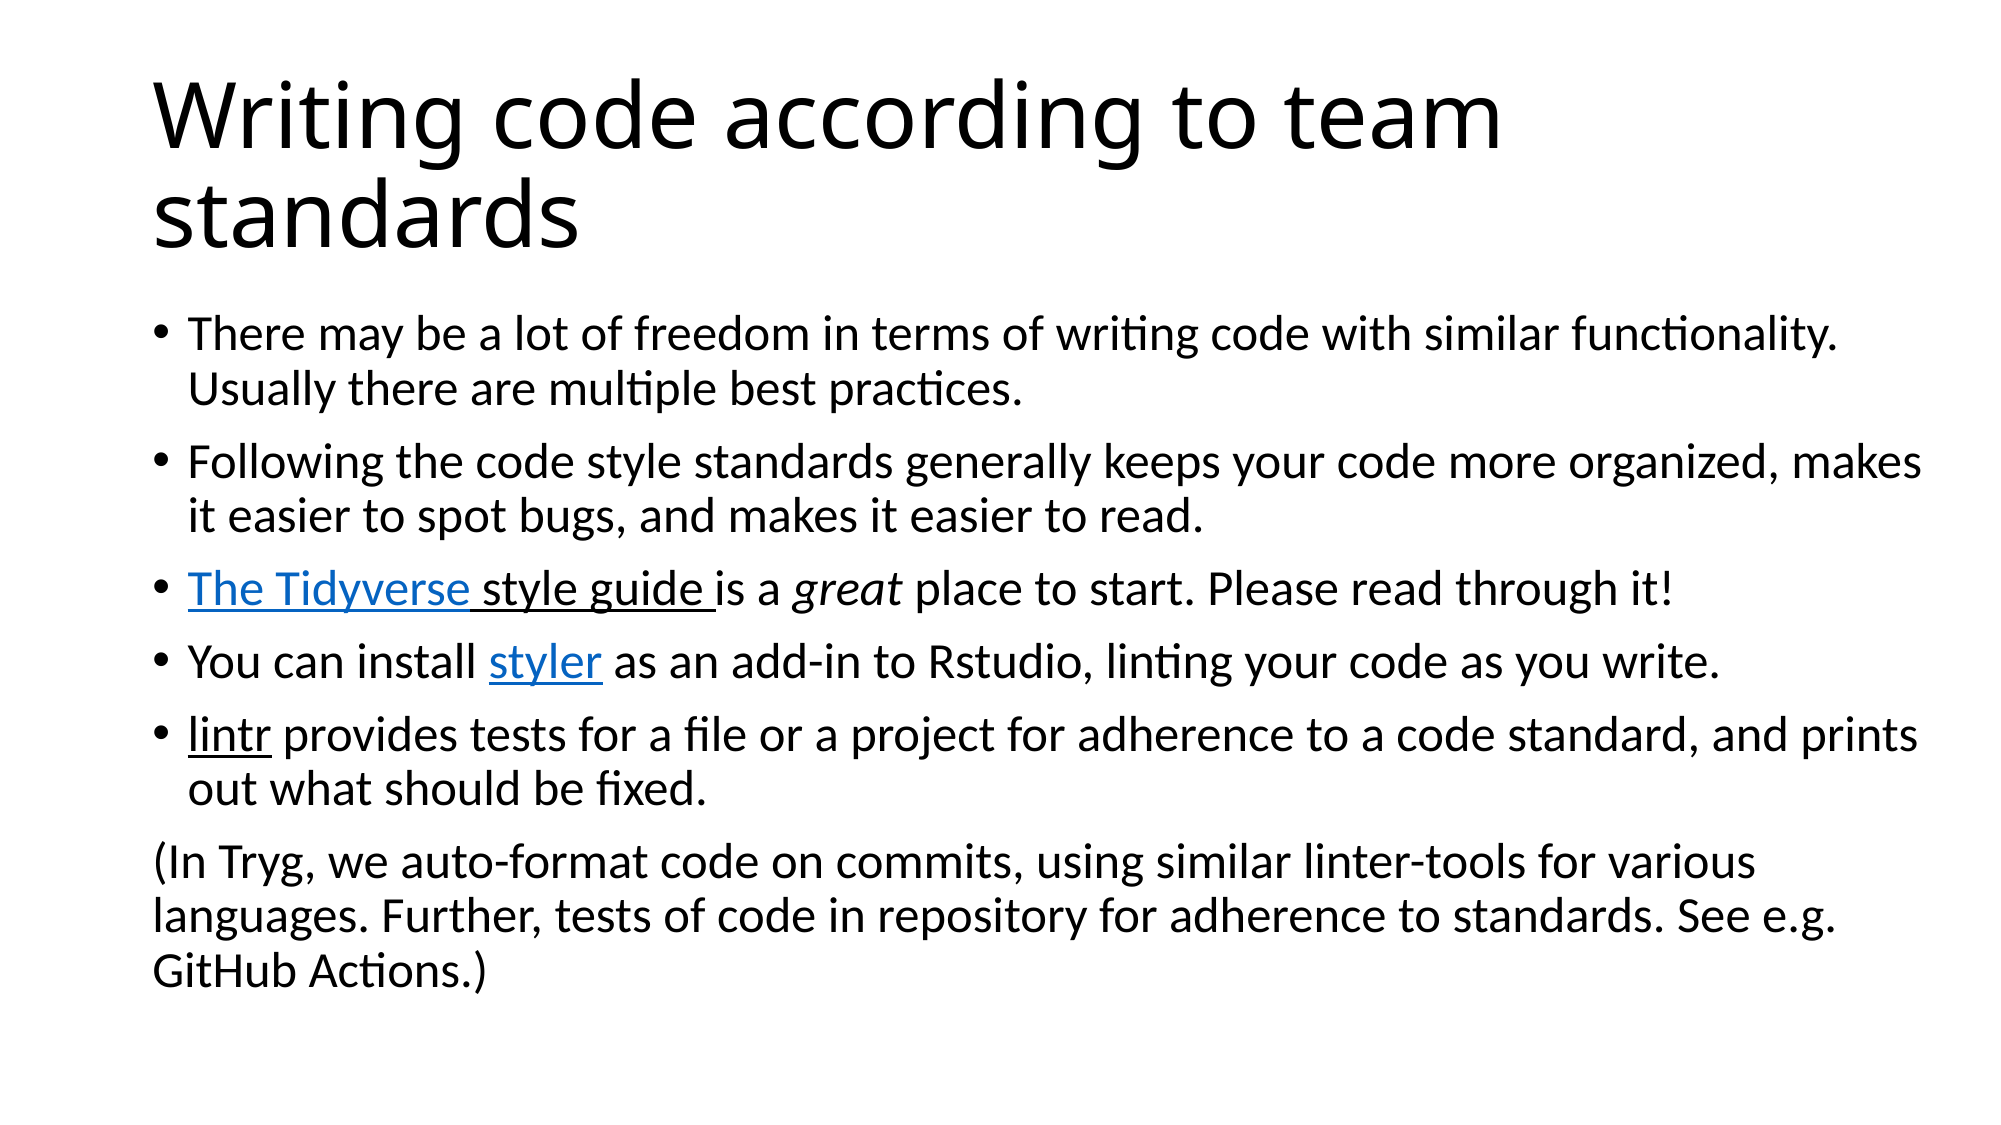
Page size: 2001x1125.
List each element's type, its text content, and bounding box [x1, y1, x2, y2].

title Writing code according to team standards [137, 59, 1863, 278]
list There may be a lot of freedom in terms of writing code with similar functionality. Usually there are multiple best practices. Following the code style standards generally keeps your code more organized, makes it easier to spot bugs, and makes it easier to read. The Tidyverse style guide is a great place to start. Please read through it! You can install styler as an add-in to Rstudio, linting your code as you write. lintr provides tests for a file or a project for adherence to a code standard, and prints out what should be fixed. (In Tryg, we auto-format code on commits, using similar linter-tools for various languages. Further, tests of code in repository for adherence to standards. See e.g. GitHub Actions.) [137, 299, 1968, 1014]
